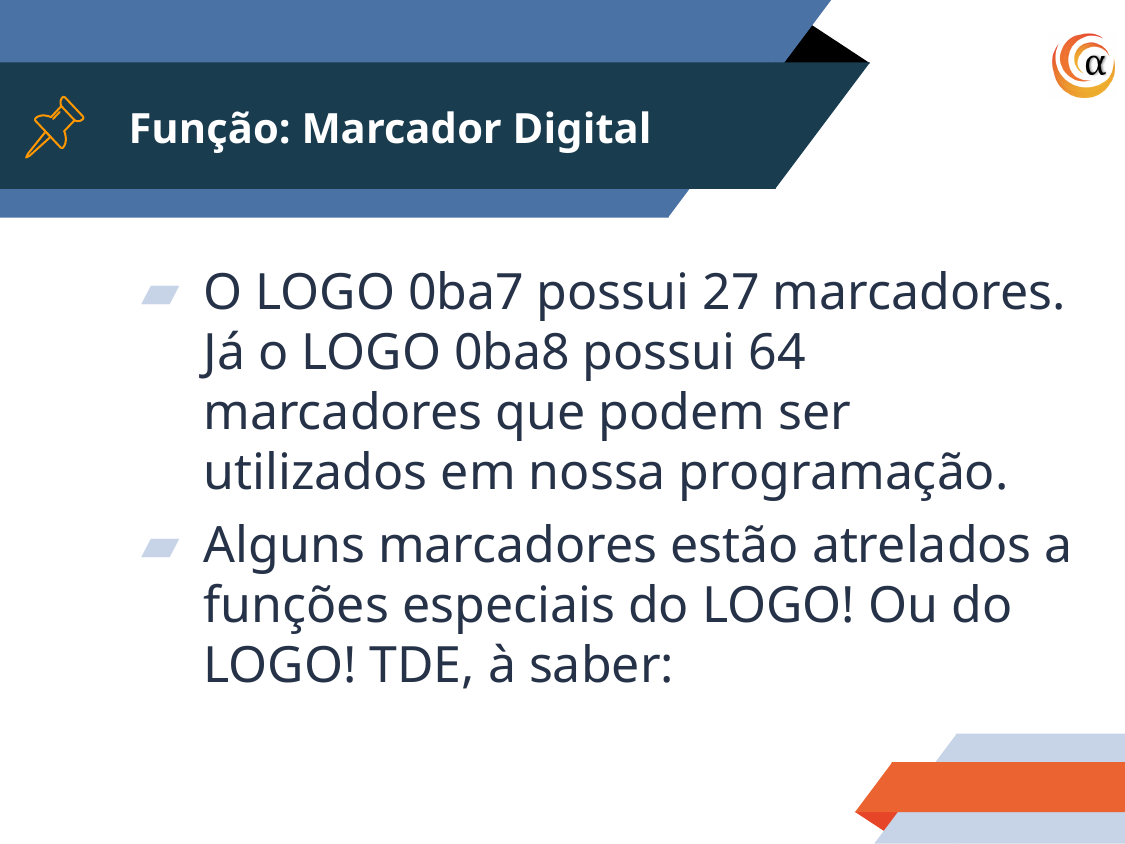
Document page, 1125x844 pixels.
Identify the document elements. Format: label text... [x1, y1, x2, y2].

picture [1048, 31, 1117, 100]
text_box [25, 96, 84, 158]
slide_number 25 [1062, 760, 1125, 813]
title Função: Marcador Digital [113, 64, 964, 190]
list O LOGO 0ba7 possui 27 marcadores. Já o LOGO 0ba8 possui 64 marcadores que podem ser utilizados em nossa programação. Alguns marcadores estão atrelados a funções especiais do LOGO! Ou do LOGO! TDE, à saber: [113, 217, 1101, 734]
